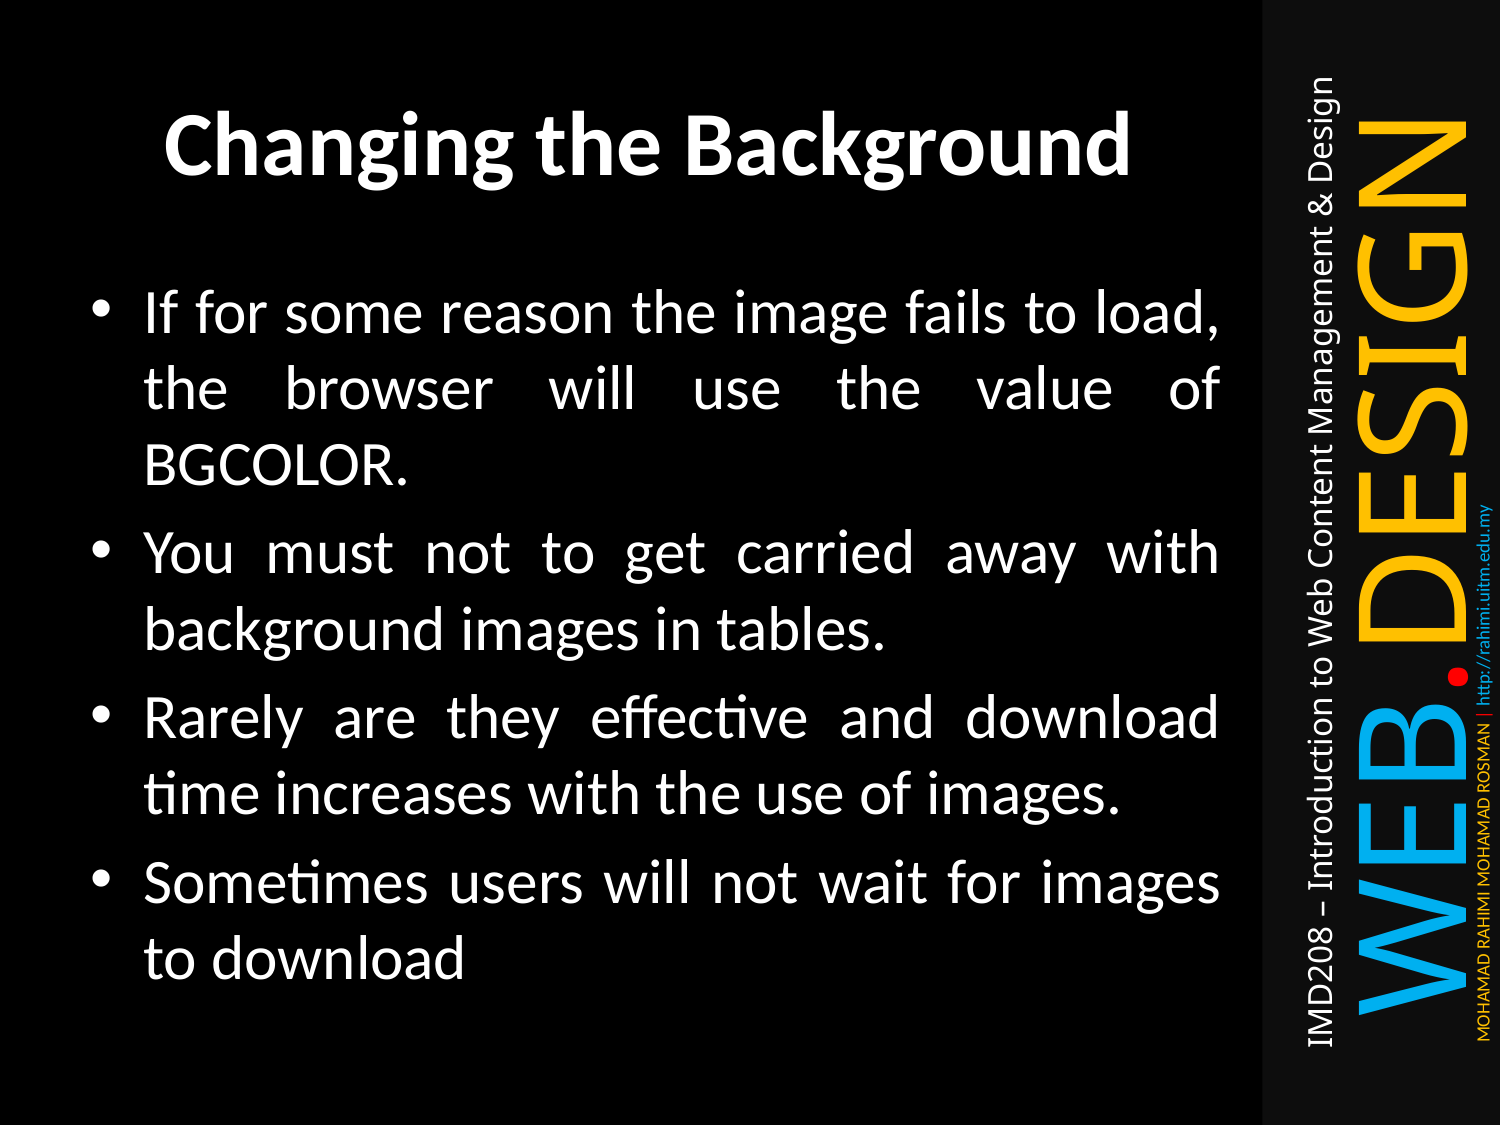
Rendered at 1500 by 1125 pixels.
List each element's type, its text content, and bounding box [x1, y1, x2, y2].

title Changing the Background [75, 45, 1225, 233]
list If for some reason the image fails to load, the browser will use the value of BGCOLOR. You must not to get carried away with background images in tables. Rarely are they effective and download time increases with the use of images. Sometimes users will not wait for images to download [75, 262, 1238, 1005]
